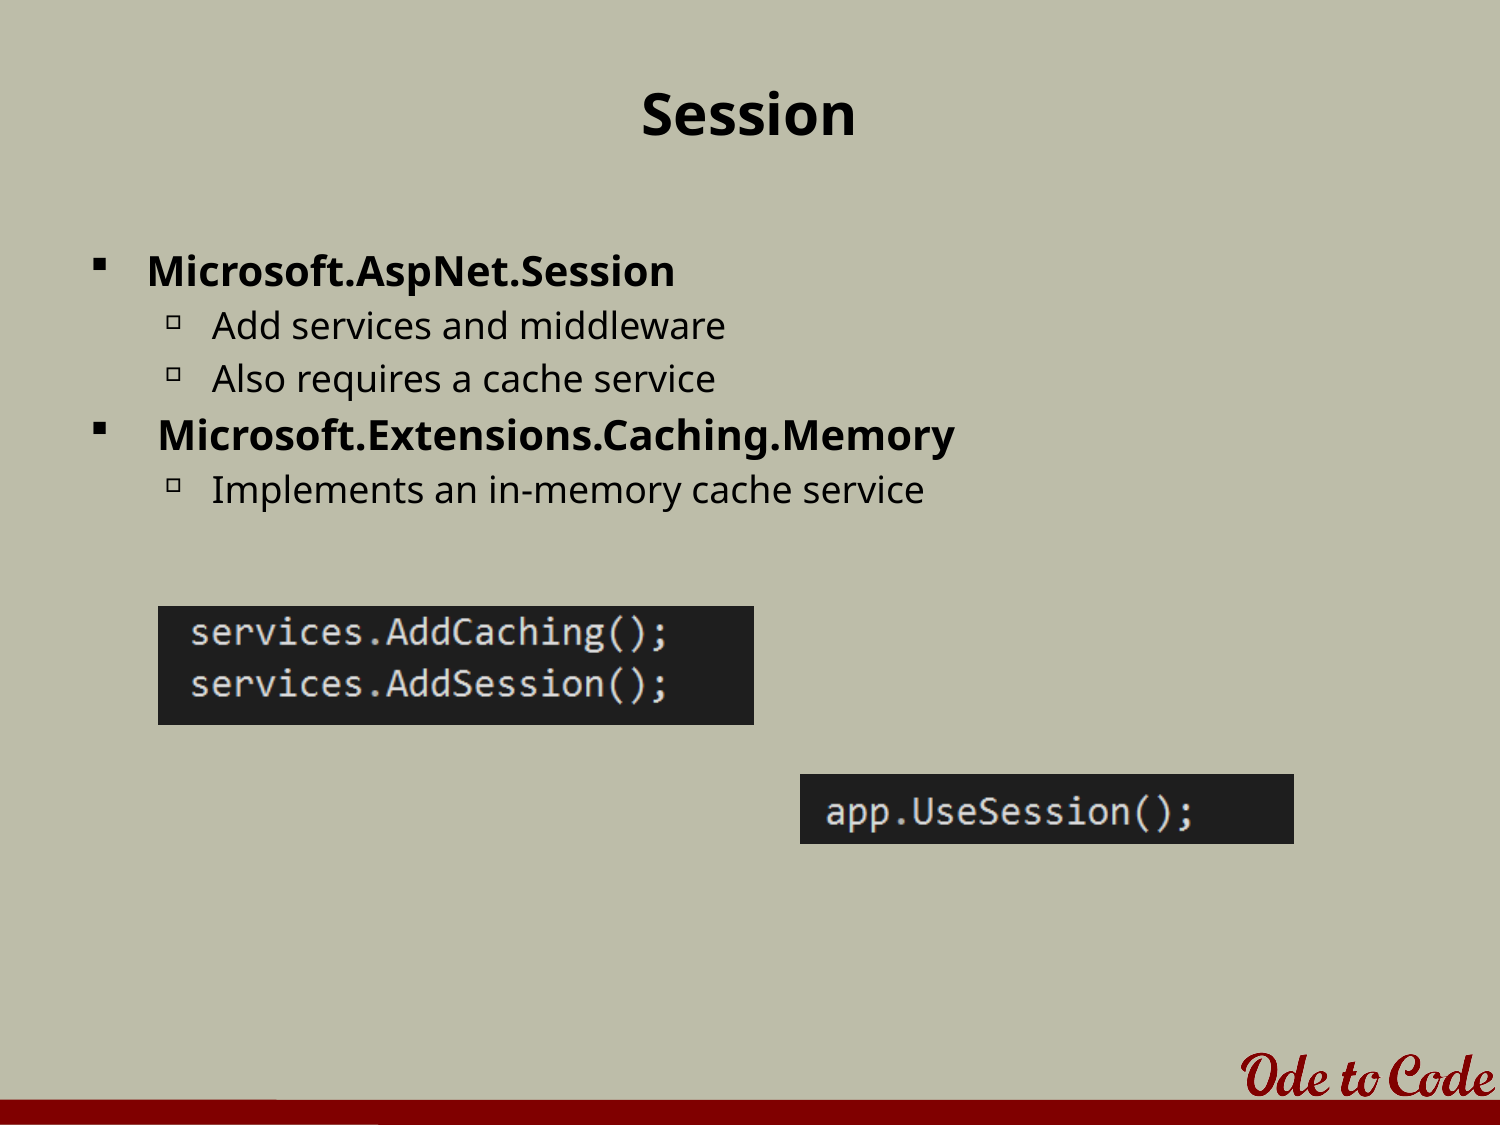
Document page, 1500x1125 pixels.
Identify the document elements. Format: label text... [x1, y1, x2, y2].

picture [799, 774, 1294, 844]
picture [1187, 975, 1500, 1125]
title Session [74, 49, 1426, 176]
picture [157, 606, 754, 725]
list Microsoft.AspNet.Session Add services and middleware Also requires a cache service Microsoft.Extensions.Caching.Memory Implements an in-memory cache service [74, 237, 1426, 976]
